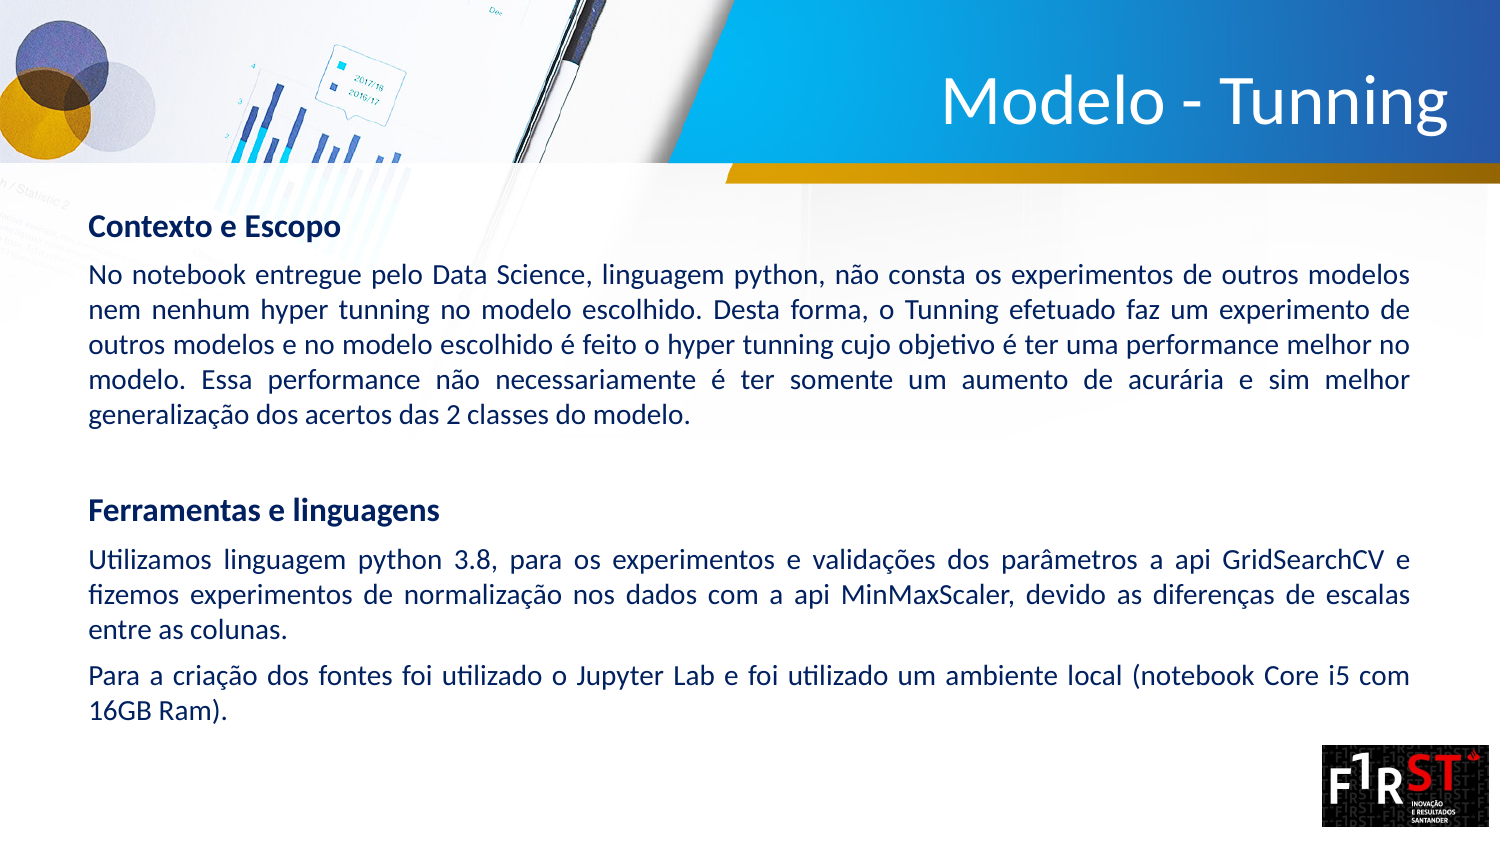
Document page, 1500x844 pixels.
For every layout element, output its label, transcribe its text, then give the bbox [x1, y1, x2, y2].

text_box Contexto e Escopo No notebook entregue pelo Data Science, linguagem python, não consta os experimentos de outros modelos nem nenhum hyper tunning no modelo escolhido. Desta forma, o Tunning efetuado faz um experimento de outros modelos e no modelo escolhido é feito o hyper tunning cujo objetivo é ter uma performance melhor no modelo. Essa performance não necessariamente é ter somente um aumento de acurária e sim melhor generalização dos acertos das 2 classes do modelo. Ferramentas e linguagens Utilizamos linguagem python 3.8, para os experimentos e validações dos parâmetros a api GridSearchCV e fizemos experimentos de normalização nos dados com a api MinMaxScaler, devido as diferenças de escalas entre as colunas. Para a criação dos fontes foi utilizado o Jupyter Lab e foi utilizado um ambiente local (notebook Core i5 com 16GB Ram). [73, 196, 1427, 773]
text_box Modelo - Tunning [732, 46, 1465, 147]
picture [0, 0, 1500, 844]
